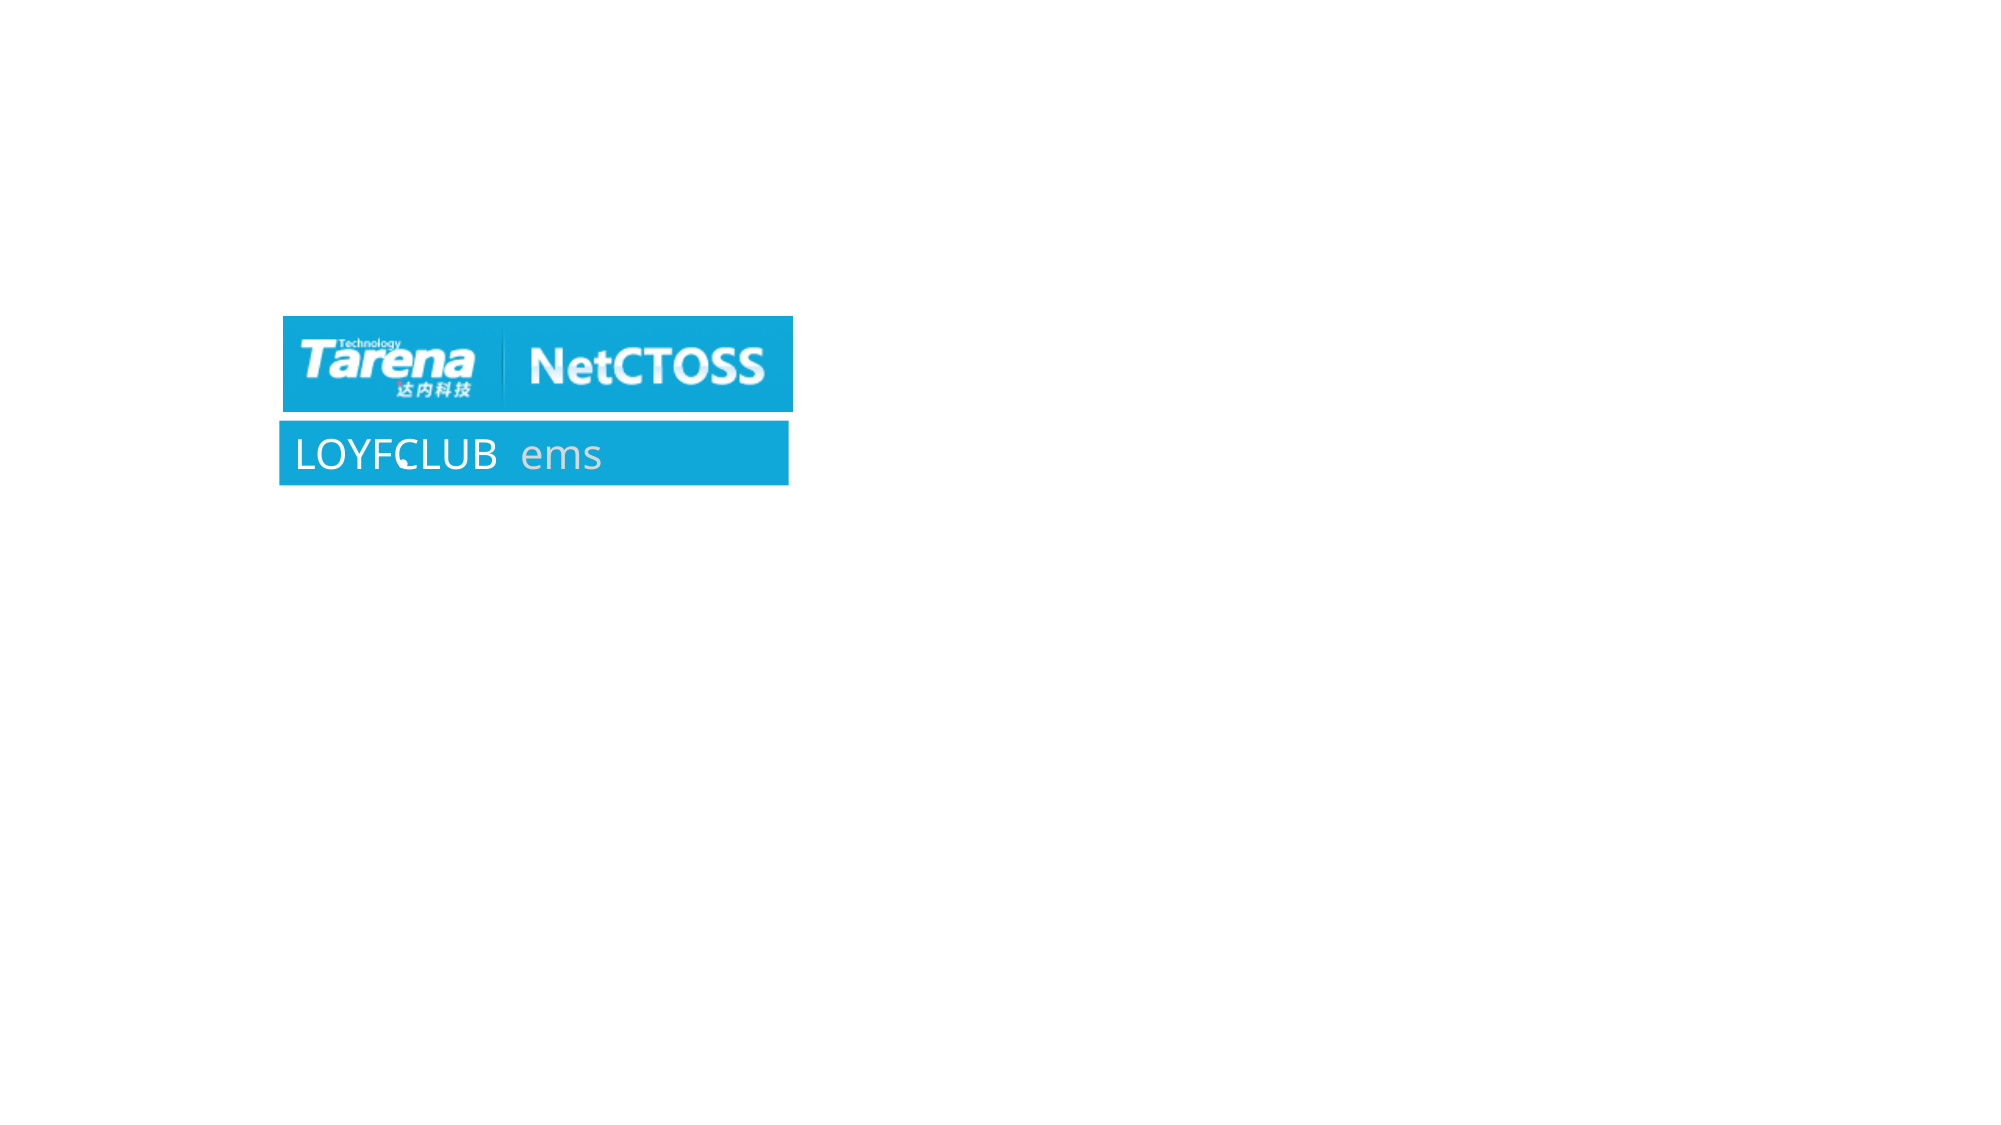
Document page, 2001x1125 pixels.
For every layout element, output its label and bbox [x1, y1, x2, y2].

picture [416, 382, 433, 397]
picture [568, 347, 672, 385]
picture [300, 338, 475, 397]
picture [673, 347, 709, 385]
picture [454, 382, 472, 397]
text_box [279, 420, 789, 487]
picture [712, 347, 736, 385]
picture [740, 347, 764, 385]
picture [435, 382, 451, 397]
picture [532, 347, 564, 385]
